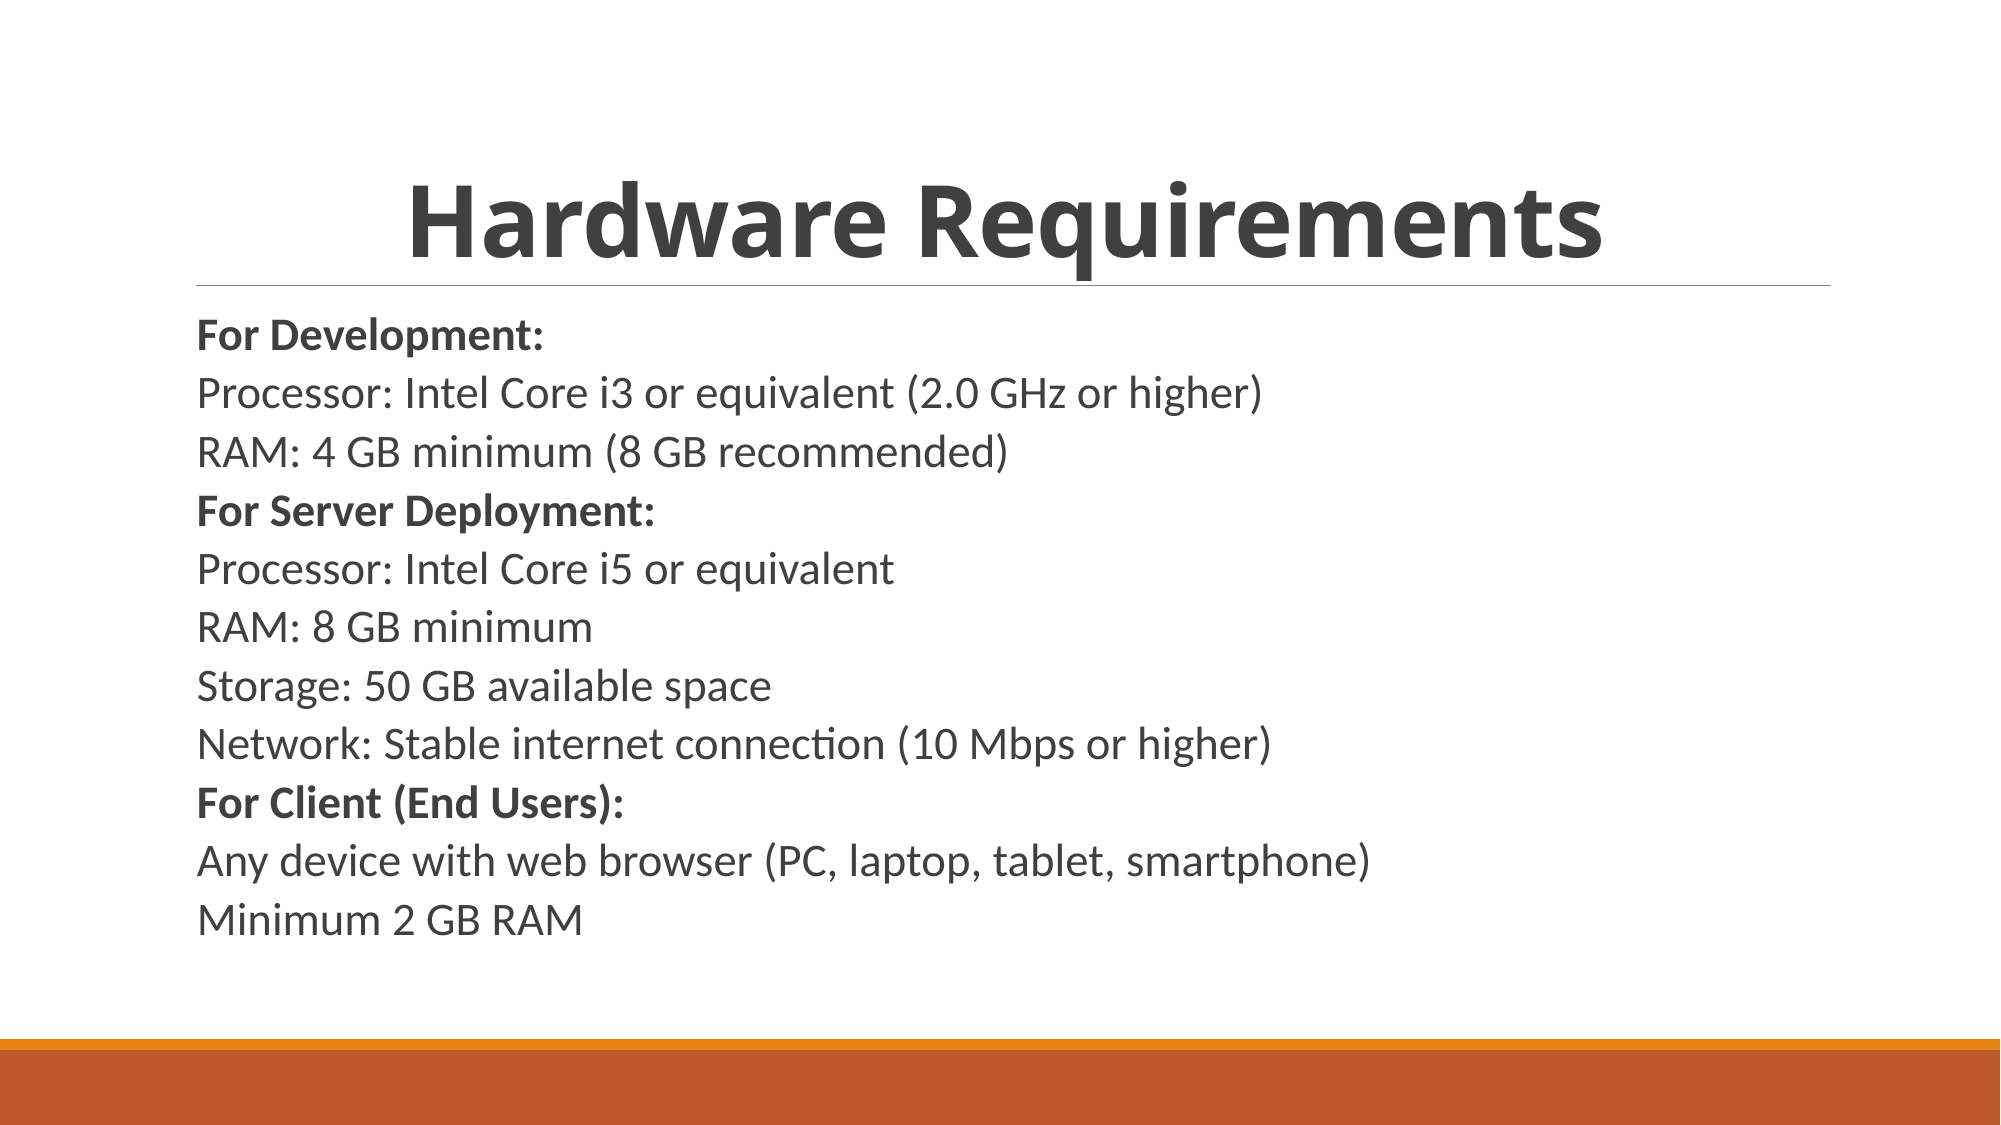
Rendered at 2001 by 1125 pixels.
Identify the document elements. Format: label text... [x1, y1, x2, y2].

list For Development: Processor: Intel Core i3 or equivalent (2.0 GHz or higher) RAM: 4 GB minimum (8 GB recommended) For Server Deployment: Processor: Intel Core i5 or equivalent RAM: 8 GB minimum Storage: 50 GB available space Network: Stable internet connection (10 Mbps or higher) For Client (End Users): Any device with web browser (PC, laptop, tablet, smartphone) Minimum 2 GB RAM [180, 302, 1830, 963]
title Hardware Requirements [180, 47, 1830, 285]
